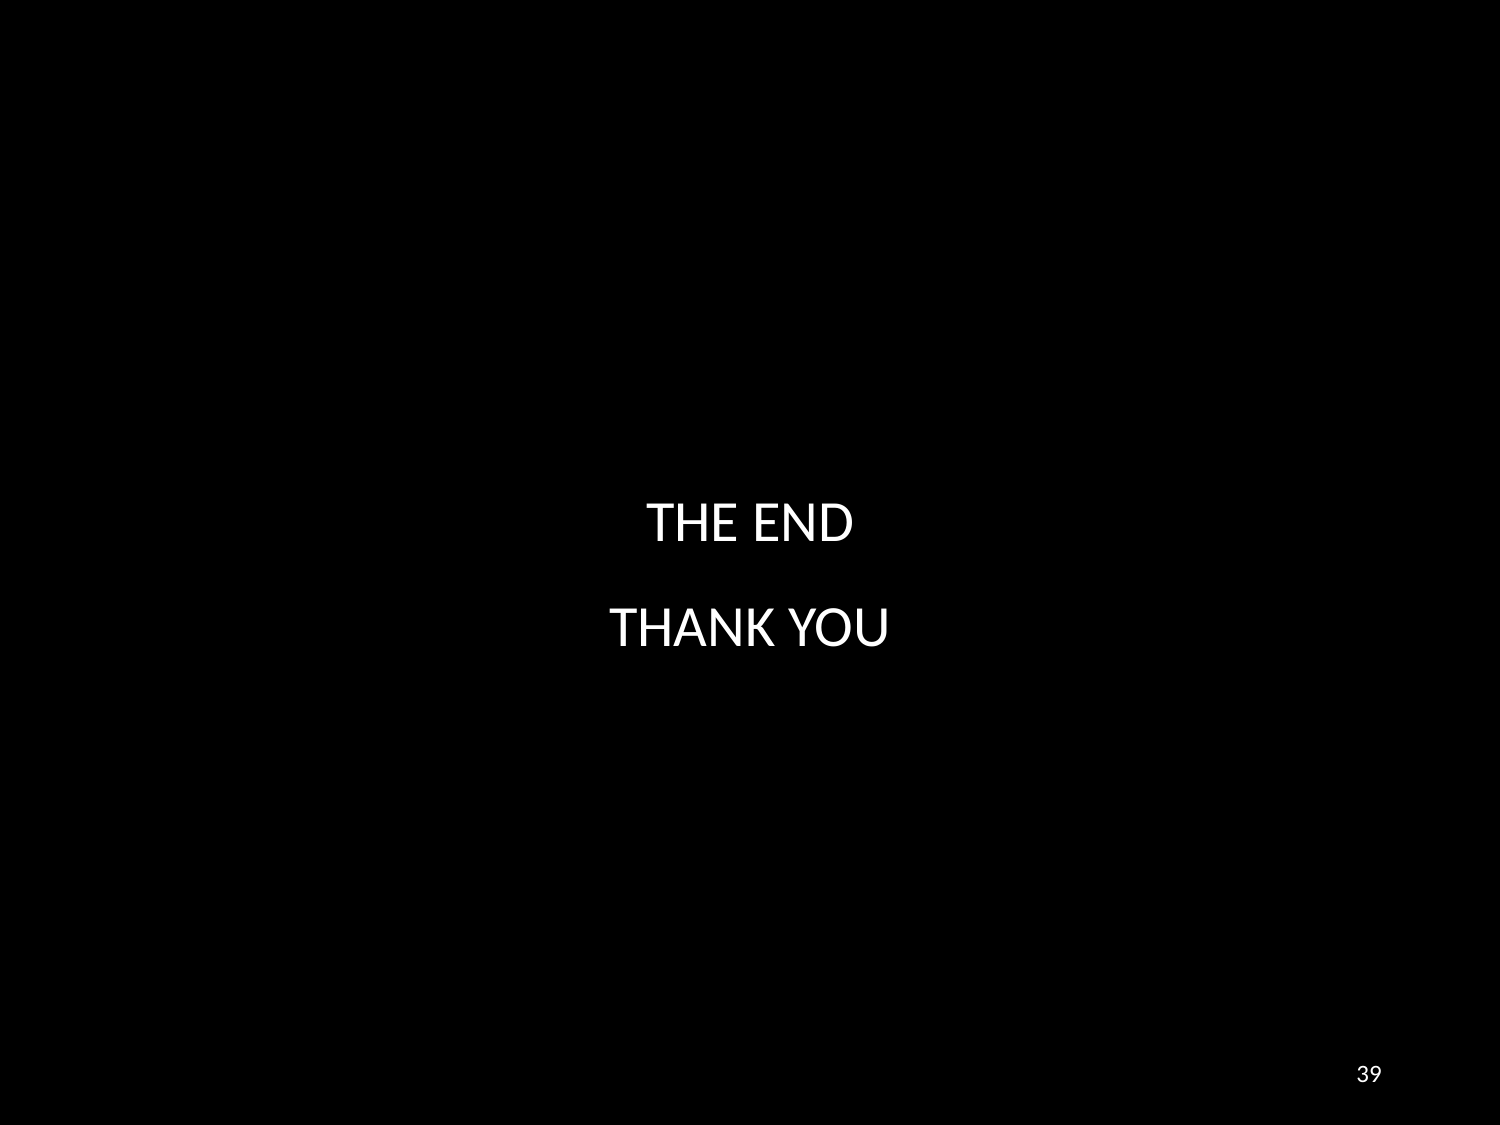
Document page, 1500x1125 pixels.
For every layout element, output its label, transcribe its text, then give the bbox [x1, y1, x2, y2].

text_box THE END THANK YOU [594, 440, 906, 666]
slide_number 39 [1059, 1042, 1397, 1103]
